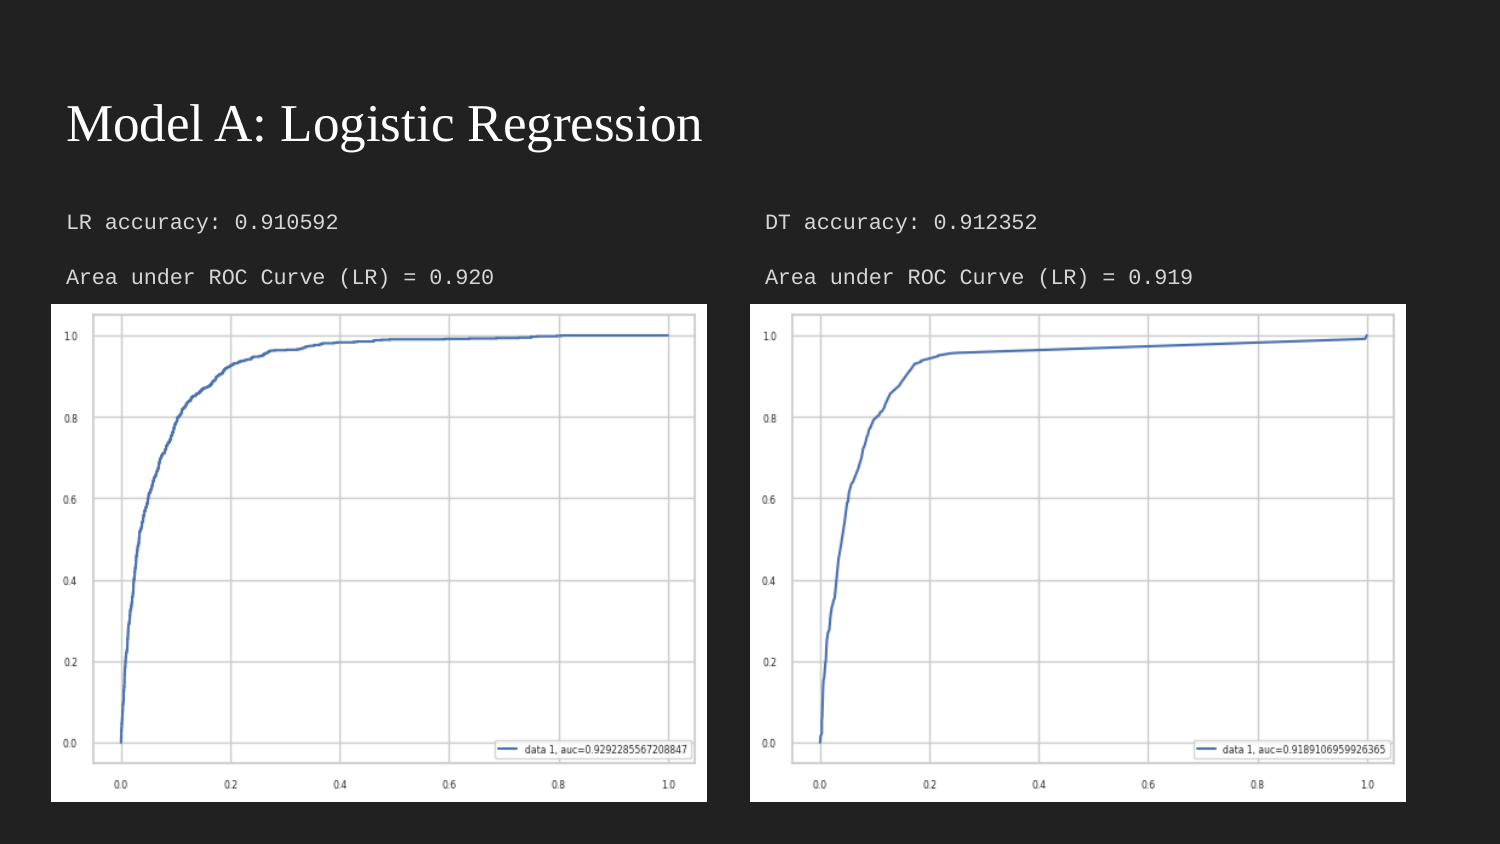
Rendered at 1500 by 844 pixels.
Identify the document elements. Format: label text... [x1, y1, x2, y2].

picture [749, 303, 1406, 803]
list LR accuracy: 0.910592 Area under ROC Curve (LR) = 0.920 [51, 189, 750, 750]
list DT accuracy: 0.912352 Area under ROC Curve (LR) = 0.919 [750, 189, 1449, 750]
picture [50, 303, 707, 803]
title Model A: Logistic Regression [51, 72, 1449, 167]
